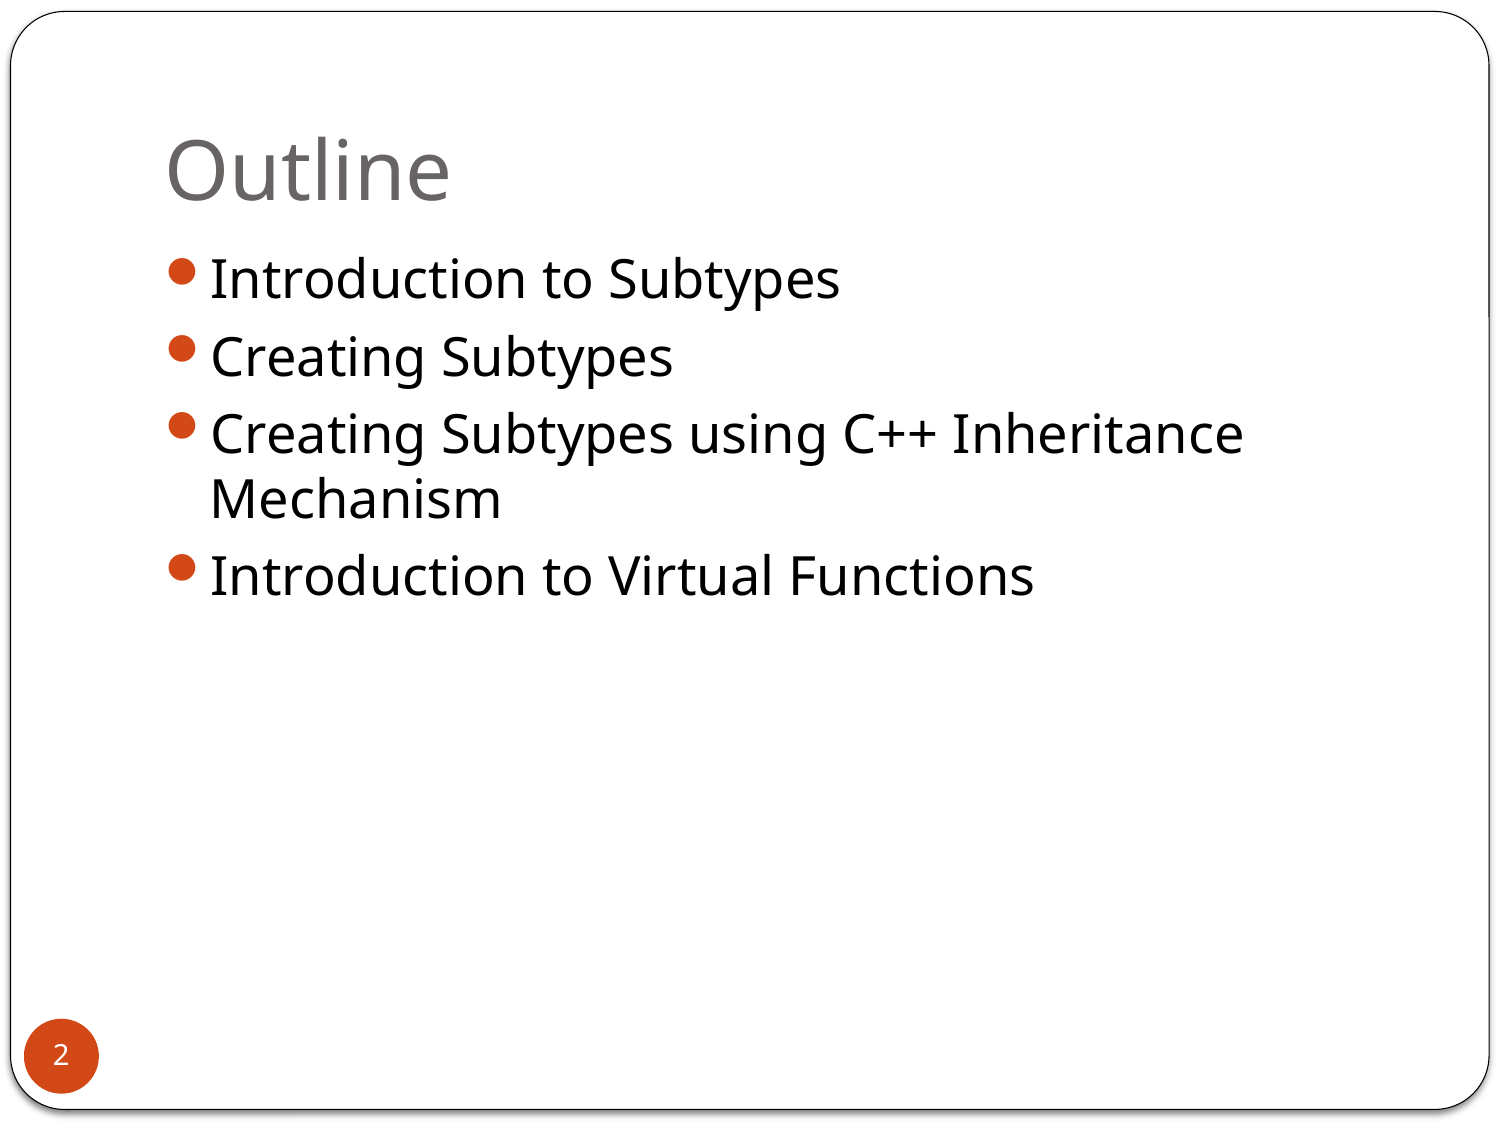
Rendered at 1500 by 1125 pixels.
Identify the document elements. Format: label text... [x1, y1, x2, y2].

list Introduction to Subtypes Creating Subtypes Creating Subtypes using C++ Inheritance Mechanism Introduction to Virtual Functions [150, 237, 1425, 988]
slide_number 2 [23, 1018, 99, 1094]
title Outline [150, 45, 1425, 233]
